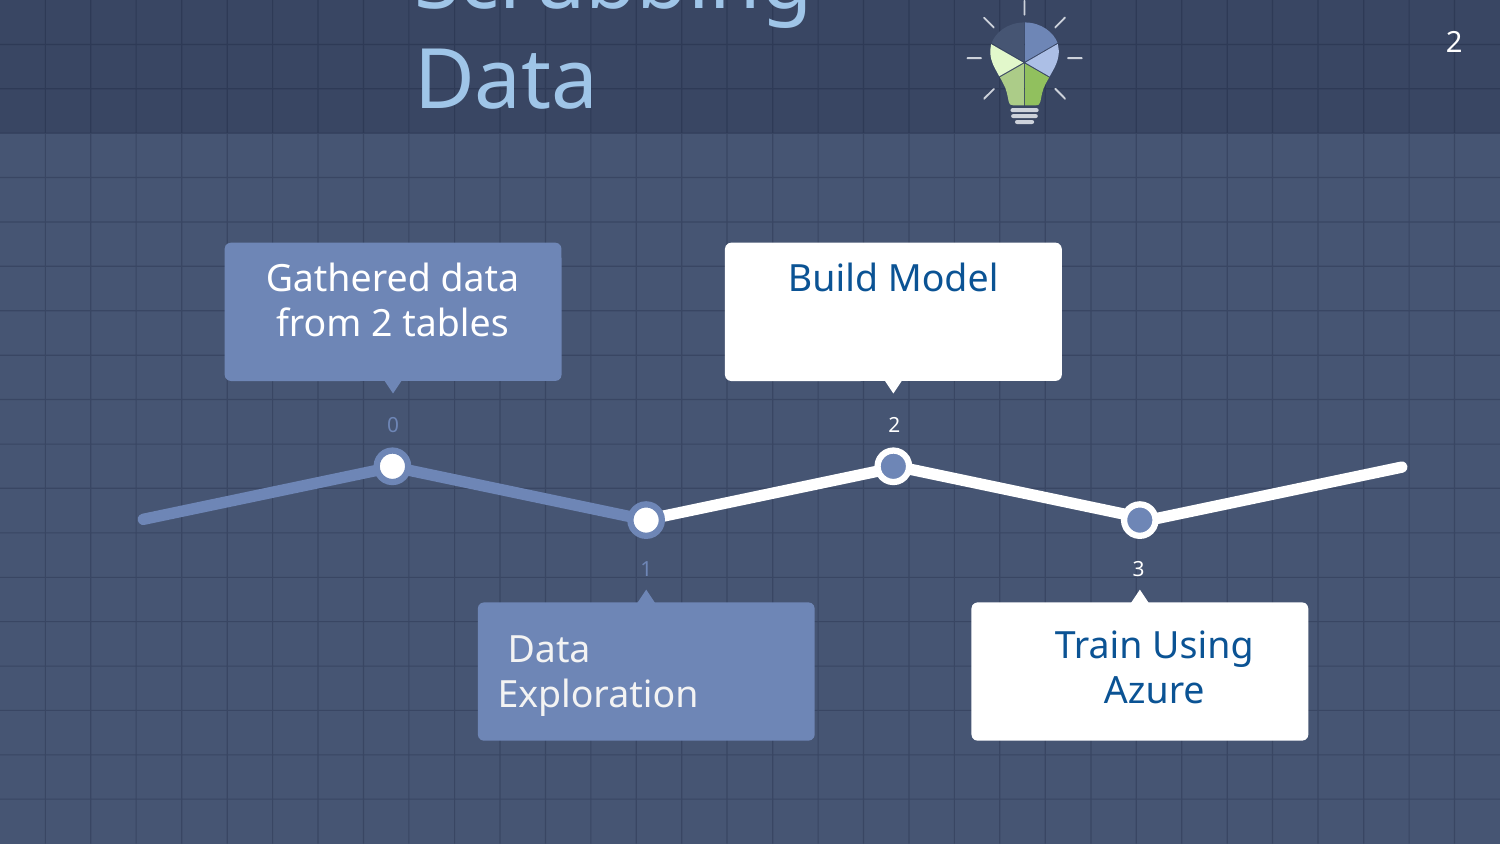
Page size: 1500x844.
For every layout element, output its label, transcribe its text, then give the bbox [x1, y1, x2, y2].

text_box [137, 496, 278, 525]
title Scrubbing Data [399, 22, 965, 141]
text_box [651, 238, 1062, 489]
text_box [223, 238, 562, 489]
text_box [1236, 461, 1408, 496]
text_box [966, 0, 1083, 125]
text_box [407, 498, 815, 741]
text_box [956, 498, 1309, 741]
slide_number ‹#› [1408, 0, 1500, 88]
